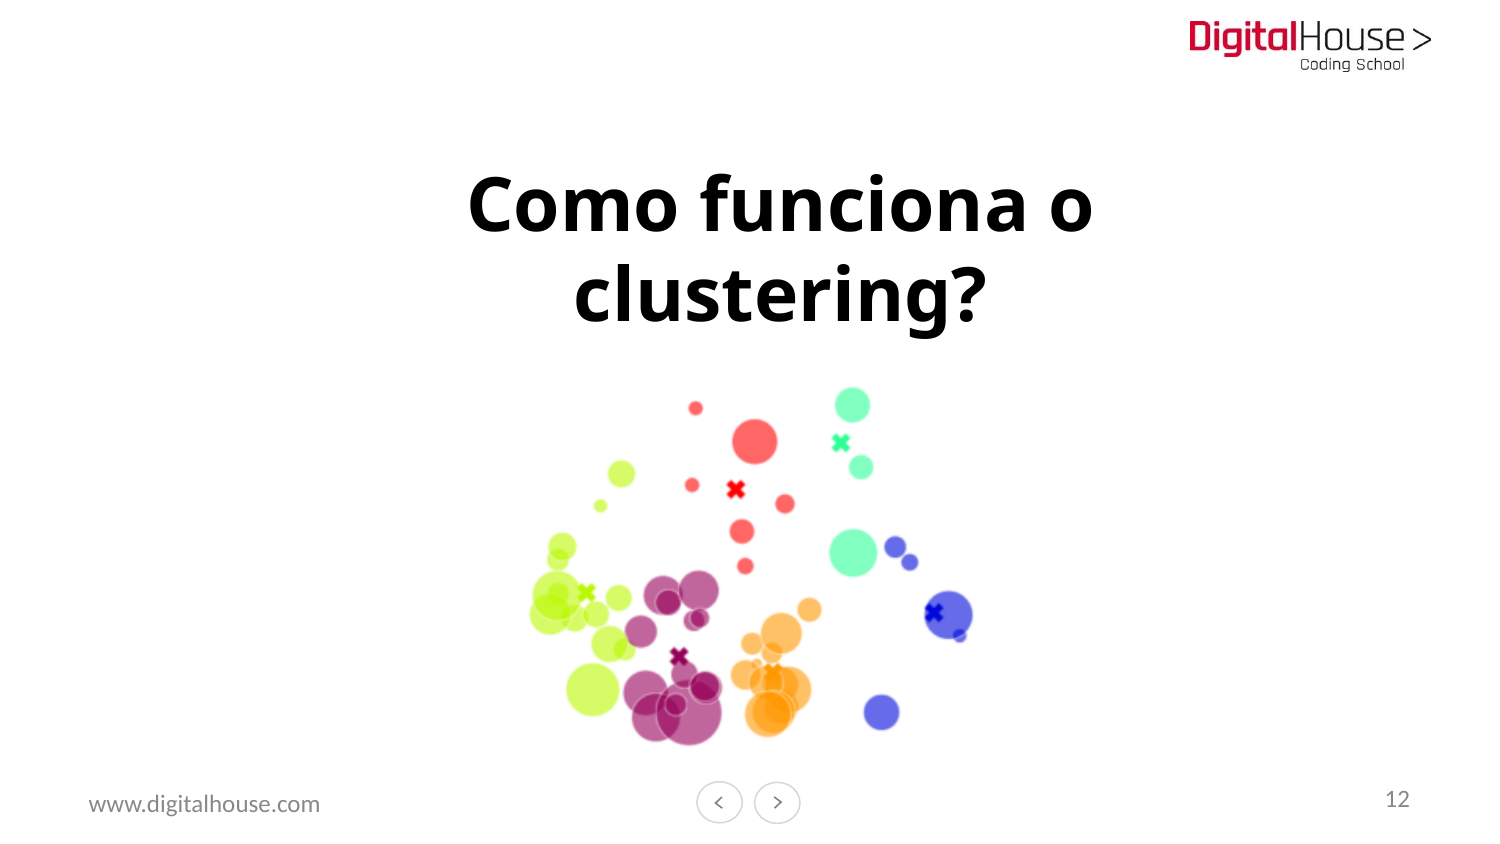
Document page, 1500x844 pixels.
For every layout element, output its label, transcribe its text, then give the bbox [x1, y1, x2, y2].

picture [515, 369, 985, 763]
picture [1190, 21, 1431, 72]
slide_number 12 [1074, 774, 1425, 820]
title Como funciona o clustering? [353, 164, 1208, 330]
